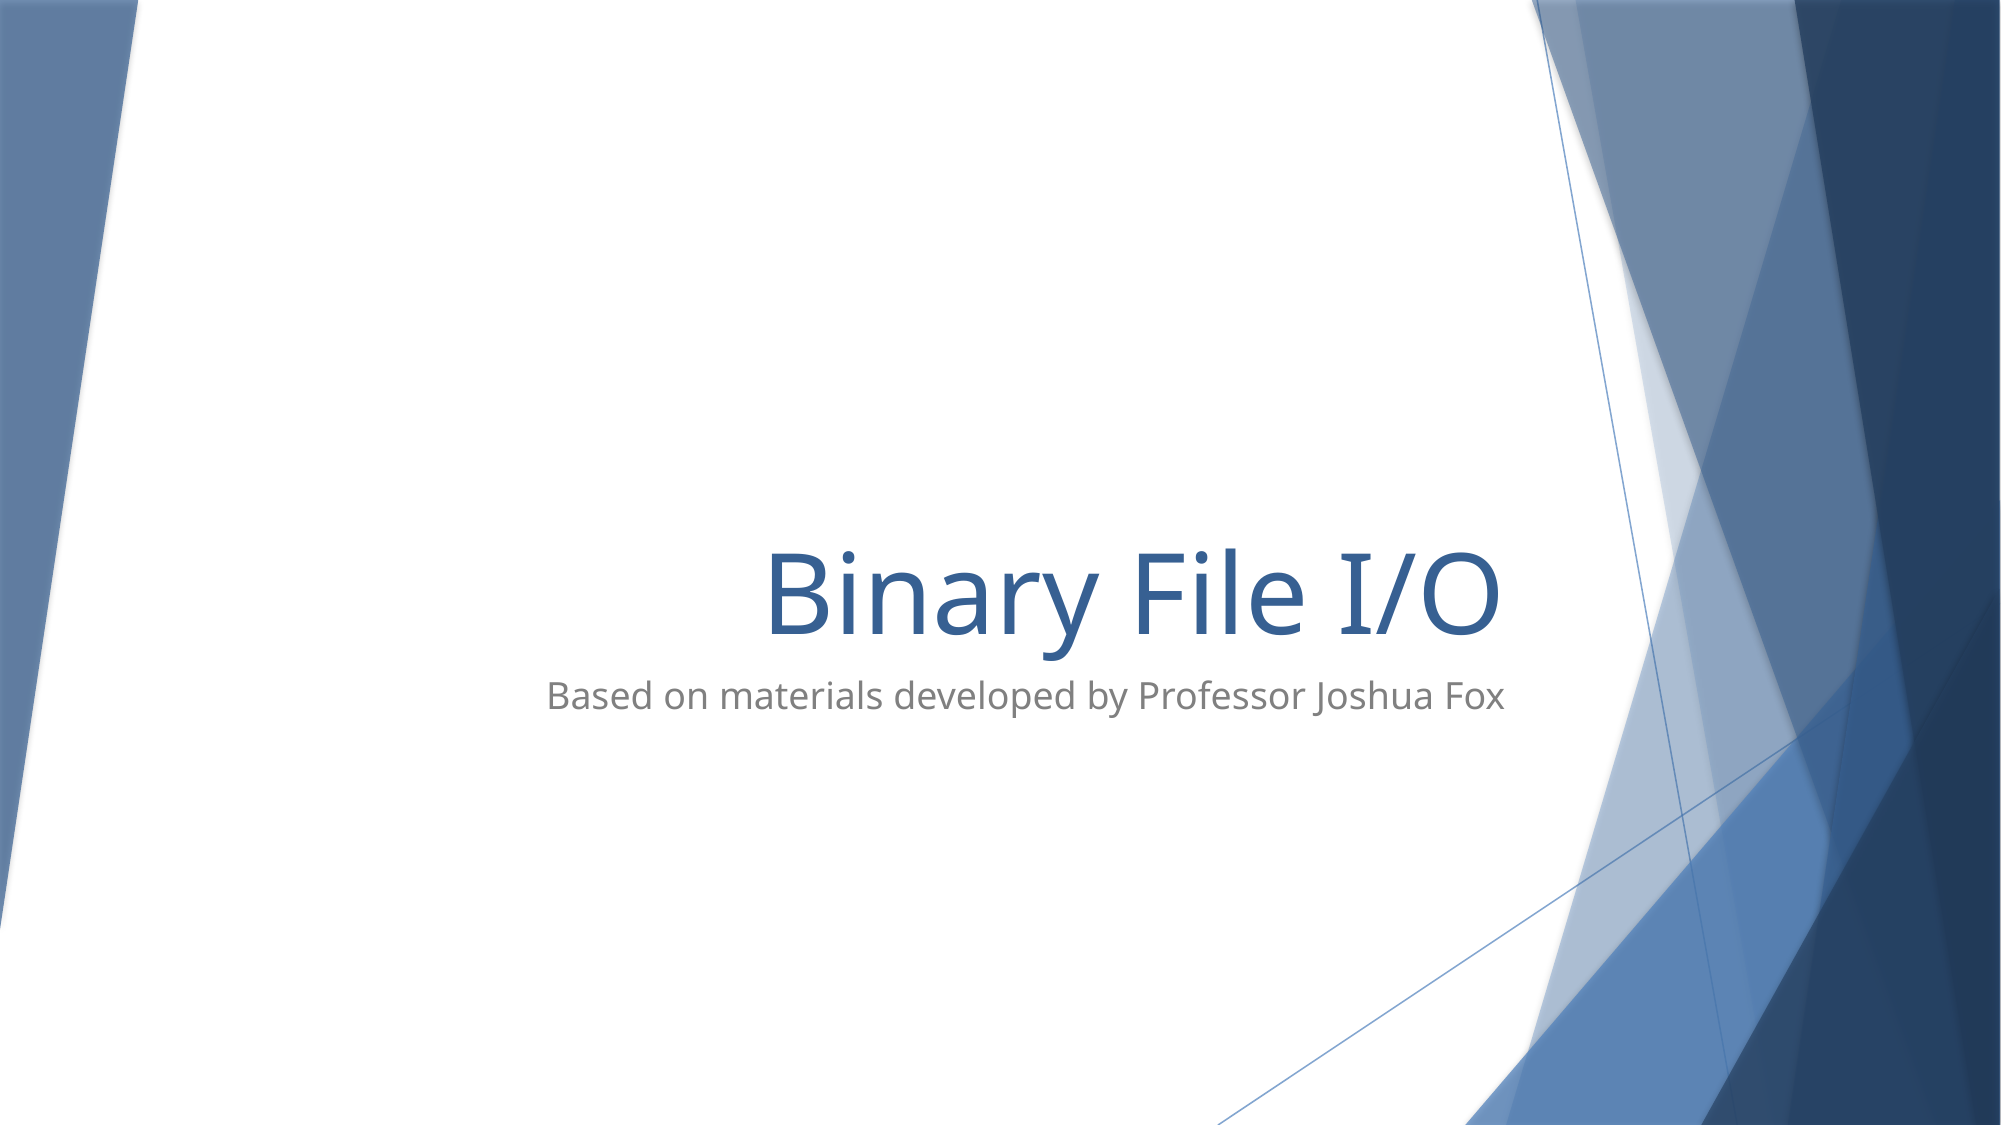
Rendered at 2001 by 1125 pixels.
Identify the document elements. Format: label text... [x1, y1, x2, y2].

subtitle Based on materials developed by Professor Joshua Fox [247, 664, 1522, 845]
title Binary File I/O [247, 394, 1522, 664]
